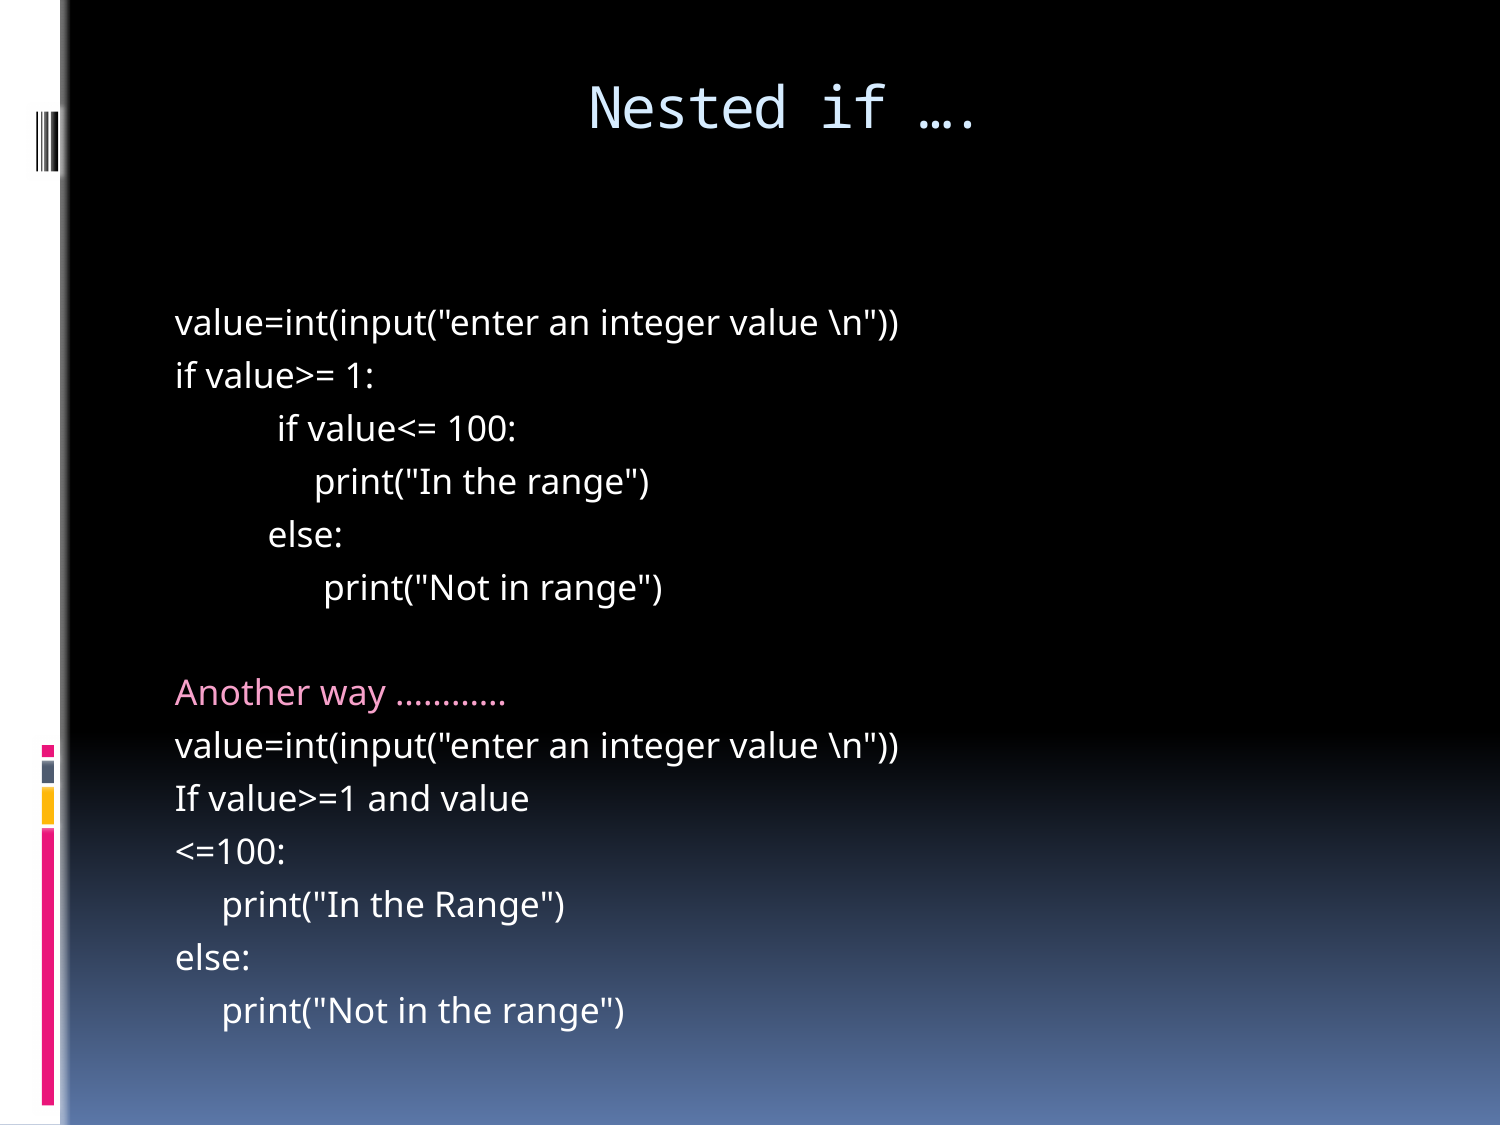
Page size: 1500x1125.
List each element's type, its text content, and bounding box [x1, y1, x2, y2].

list value=int(input("enter an integer value \n")) if value>= 1: if value<= 100: print("In the range") else: print("Not in range") Another way ………… value=int(input("enter an integer value \n")) If value>=1 and value <=100: print("In the Range") else: print("Not in the range") [150, 292, 1425, 1043]
title Nested if …. [150, 62, 1425, 213]
